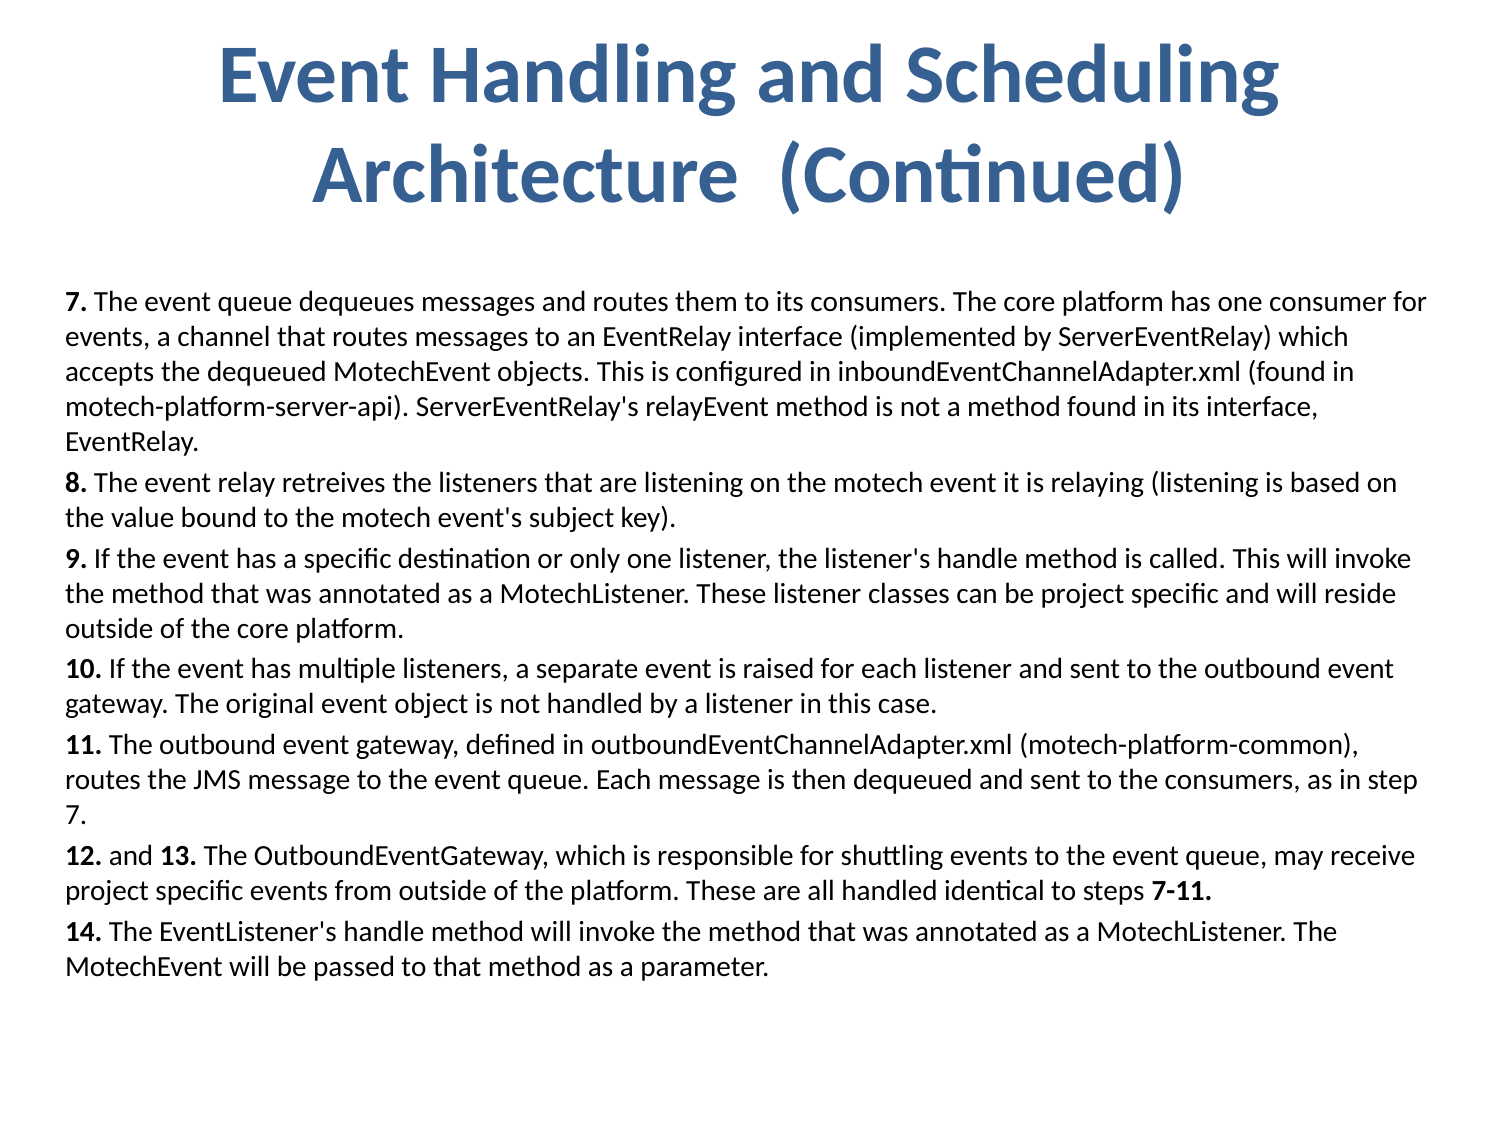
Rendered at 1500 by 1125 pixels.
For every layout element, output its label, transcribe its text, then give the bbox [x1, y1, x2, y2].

list 7. The event queue dequeues messages and routes them to its consumers. The core platform has one consumer for events, a channel that routes messages to an EventRelay interface (implemented by ServerEventRelay) which accepts the dequeued MotechEvent objects. This is configured in inboundEventChannelAdapter.xml (found in motech-platform-server-api). ServerEventRelay's relayEvent method is not a method found in its interface, EventRelay. 8. The event relay retreives the listeners that are listening on the motech event it is relaying (listening is based on the value bound to the motech event's subject key). 9. If the event has a specific destination or only one listener, the listener's handle method is called. This will invoke the method that was annotated as a MotechListener. These listener classes can be project specific and will reside outside of the core platform. 10. If the event has multiple listeners, a separate event is raised for each listener and sent to the outbound event gateway. The original event object is not handled by a listener in this case. 11. The outbound event gateway, defined in outboundEventChannelAdapter.xml (motech-platform-common), routes the JMS message to the event queue. Each message is then dequeued and sent to the consumers, as in step 7. 12. and 13. The OutboundEventGateway, which is responsible for shuttling events to the event queue, may receive project specific events from outside of the platform. These are all handled identical to steps 7-11. 14. The EventListener's handle method will invoke the method that was annotated as a MotechListener. The MotechEvent will be passed to that method as a parameter. [50, 275, 1450, 1100]
title Event Handling and Scheduling Architecture (Continued) [75, 24, 1425, 213]
